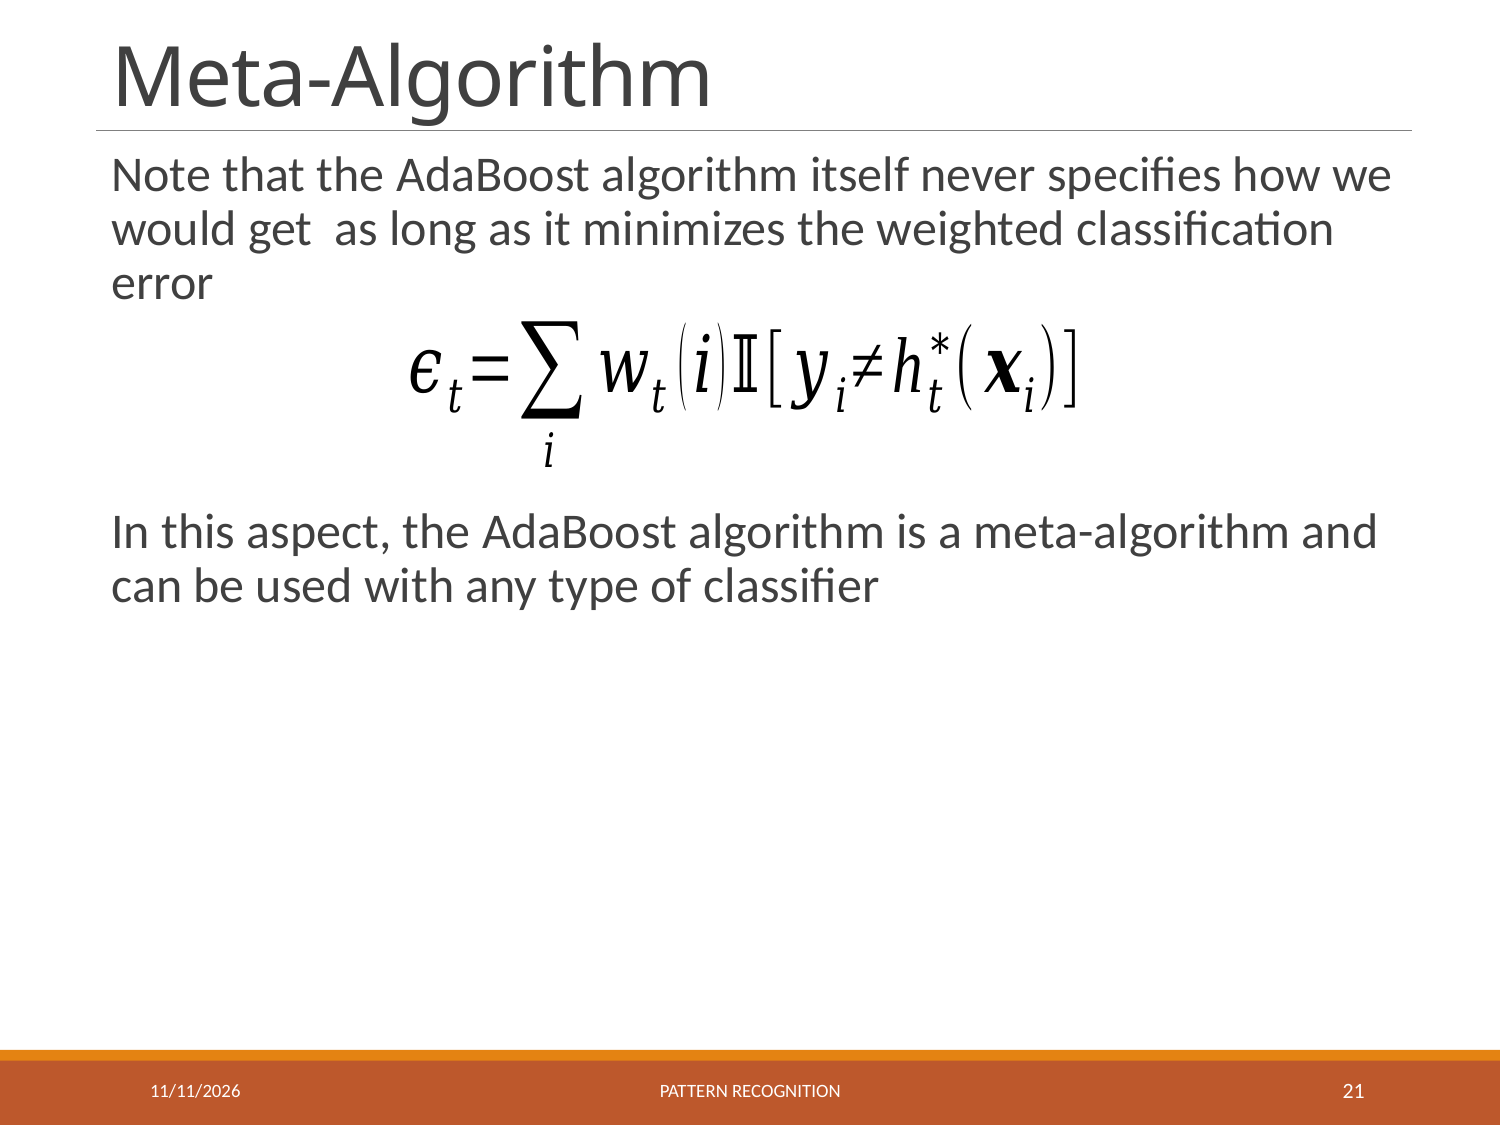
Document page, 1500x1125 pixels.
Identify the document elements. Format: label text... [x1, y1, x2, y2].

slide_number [135, 1059, 440, 1120]
footer Pattern recognition [453, 1059, 1047, 1120]
slide_number 21 [1218, 1059, 1380, 1120]
title Meta-Algorithm [96, 19, 1413, 131]
